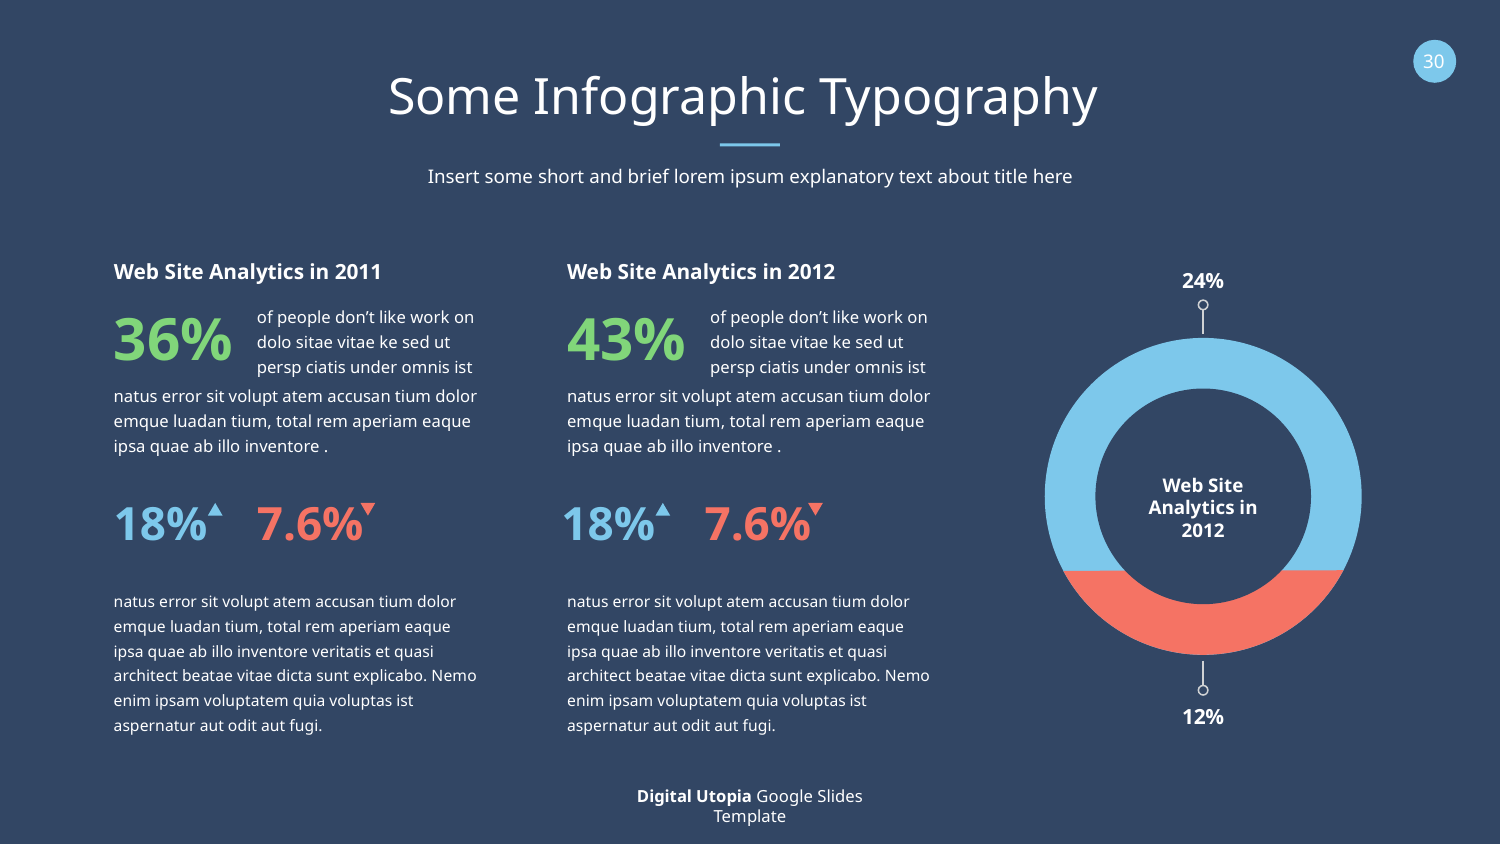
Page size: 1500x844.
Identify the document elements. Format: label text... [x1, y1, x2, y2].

text_box natus error sit volupt atem accusan tium dolor emque luadan tium, total rem aperiam eaque ipsa quae ab illo inventore . [113, 381, 480, 457]
text_box 43% [567, 301, 700, 373]
list Insert some short and brief lorem ipsum explanatory text about title here [112, 164, 1388, 190]
text_box Web Site Analytics in 2011 [113, 258, 479, 284]
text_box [113, 494, 376, 551]
text_box natus error sit volupt atem accusan tium dolor emque luadan tium, total rem aperiam eaque ipsa quae ab illo inventore . [566, 381, 933, 454]
text_box [1198, 300, 1208, 310]
text_box 24% [1122, 267, 1284, 293]
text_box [1044, 337, 1362, 656]
list Some Infographic Typography [112, 64, 1388, 131]
text_box 36% [113, 301, 247, 373]
text_box of people don’t like work on dolo sitae vitae ke sed ut persp ciatis under omnis ist [710, 301, 932, 378]
text_box natus error sit volupt atem accusan tium dolor emque luadan tium, total rem aperiam eaque ipsa quae ab illo inventore veritatis et quasi architect beatae vitae dicta sunt explicabo. Nemo enim ipsam voluptatem quia voluptas ist aspernatur aut odit aut fugi. [566, 586, 933, 712]
text_box natus error sit volupt atem accusan tium dolor emque luadan tium, total rem aperiam eaque ipsa quae ab illo inventore veritatis et quasi architect beatae vitae dicta sunt explicabo. Nemo enim ipsam voluptatem quia voluptas ist aspernatur aut odit aut fugi. [113, 586, 480, 712]
text_box 12% [1122, 703, 1284, 729]
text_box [561, 494, 823, 551]
text_box Web Site Analytics in 2012 [567, 258, 933, 284]
text_box [1198, 686, 1208, 696]
text_box of people don’t like work on dolo sitae vitae ke sed ut persp ciatis under omnis ist [256, 301, 479, 378]
